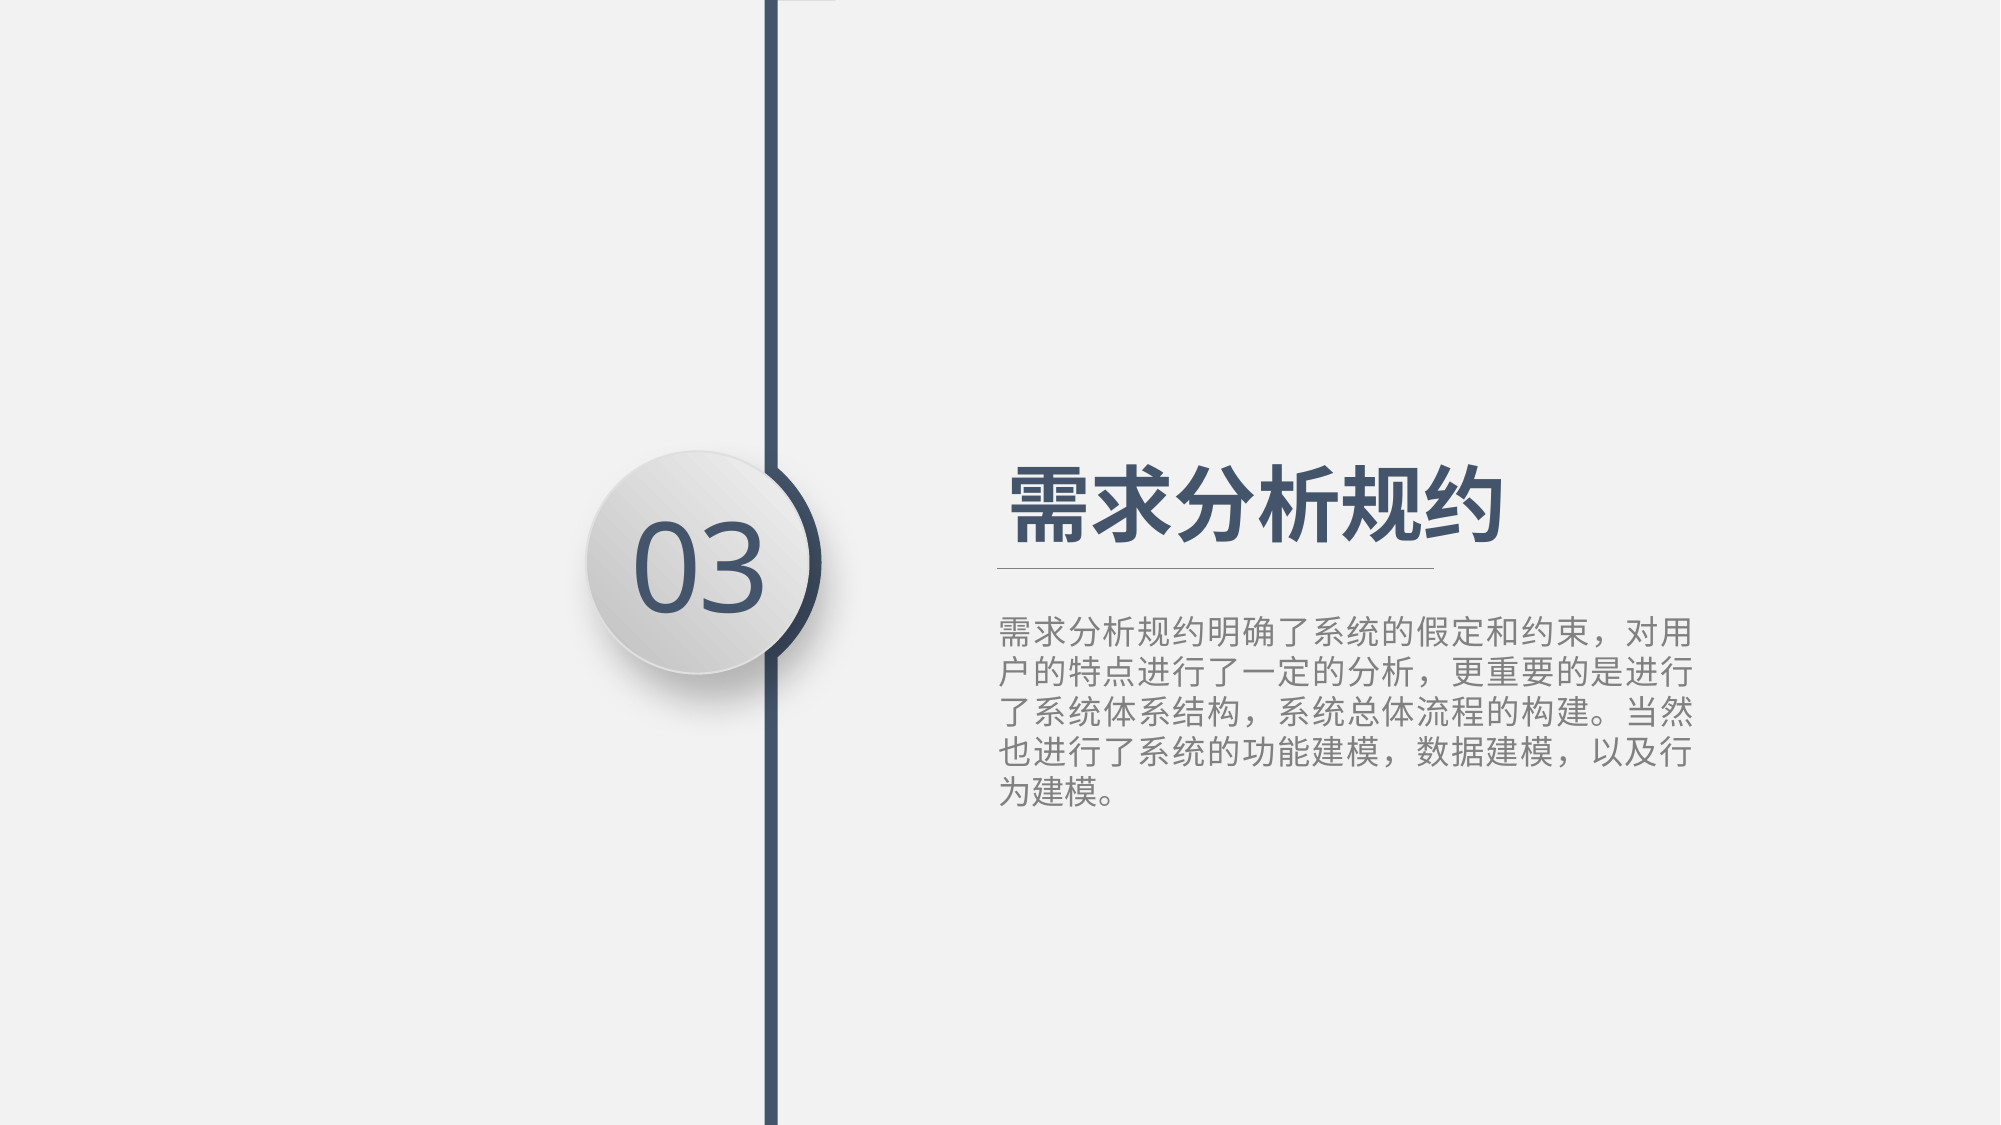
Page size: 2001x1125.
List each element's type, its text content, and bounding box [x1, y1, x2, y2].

text_box [764, 705, 778, 1125]
text_box [764, 0, 836, 451]
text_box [585, 451, 809, 674]
text_box 需求分析规约明确了系统的假定和约束，对用户的特点进行了一定的分析，更重要的是进行了系统体系结构，系统总体流程的构建。当然也进行了系统的功能建模，数据建模，以及行为建模。 [991, 603, 1702, 819]
text_box 需求分析规约 [999, 445, 1515, 560]
